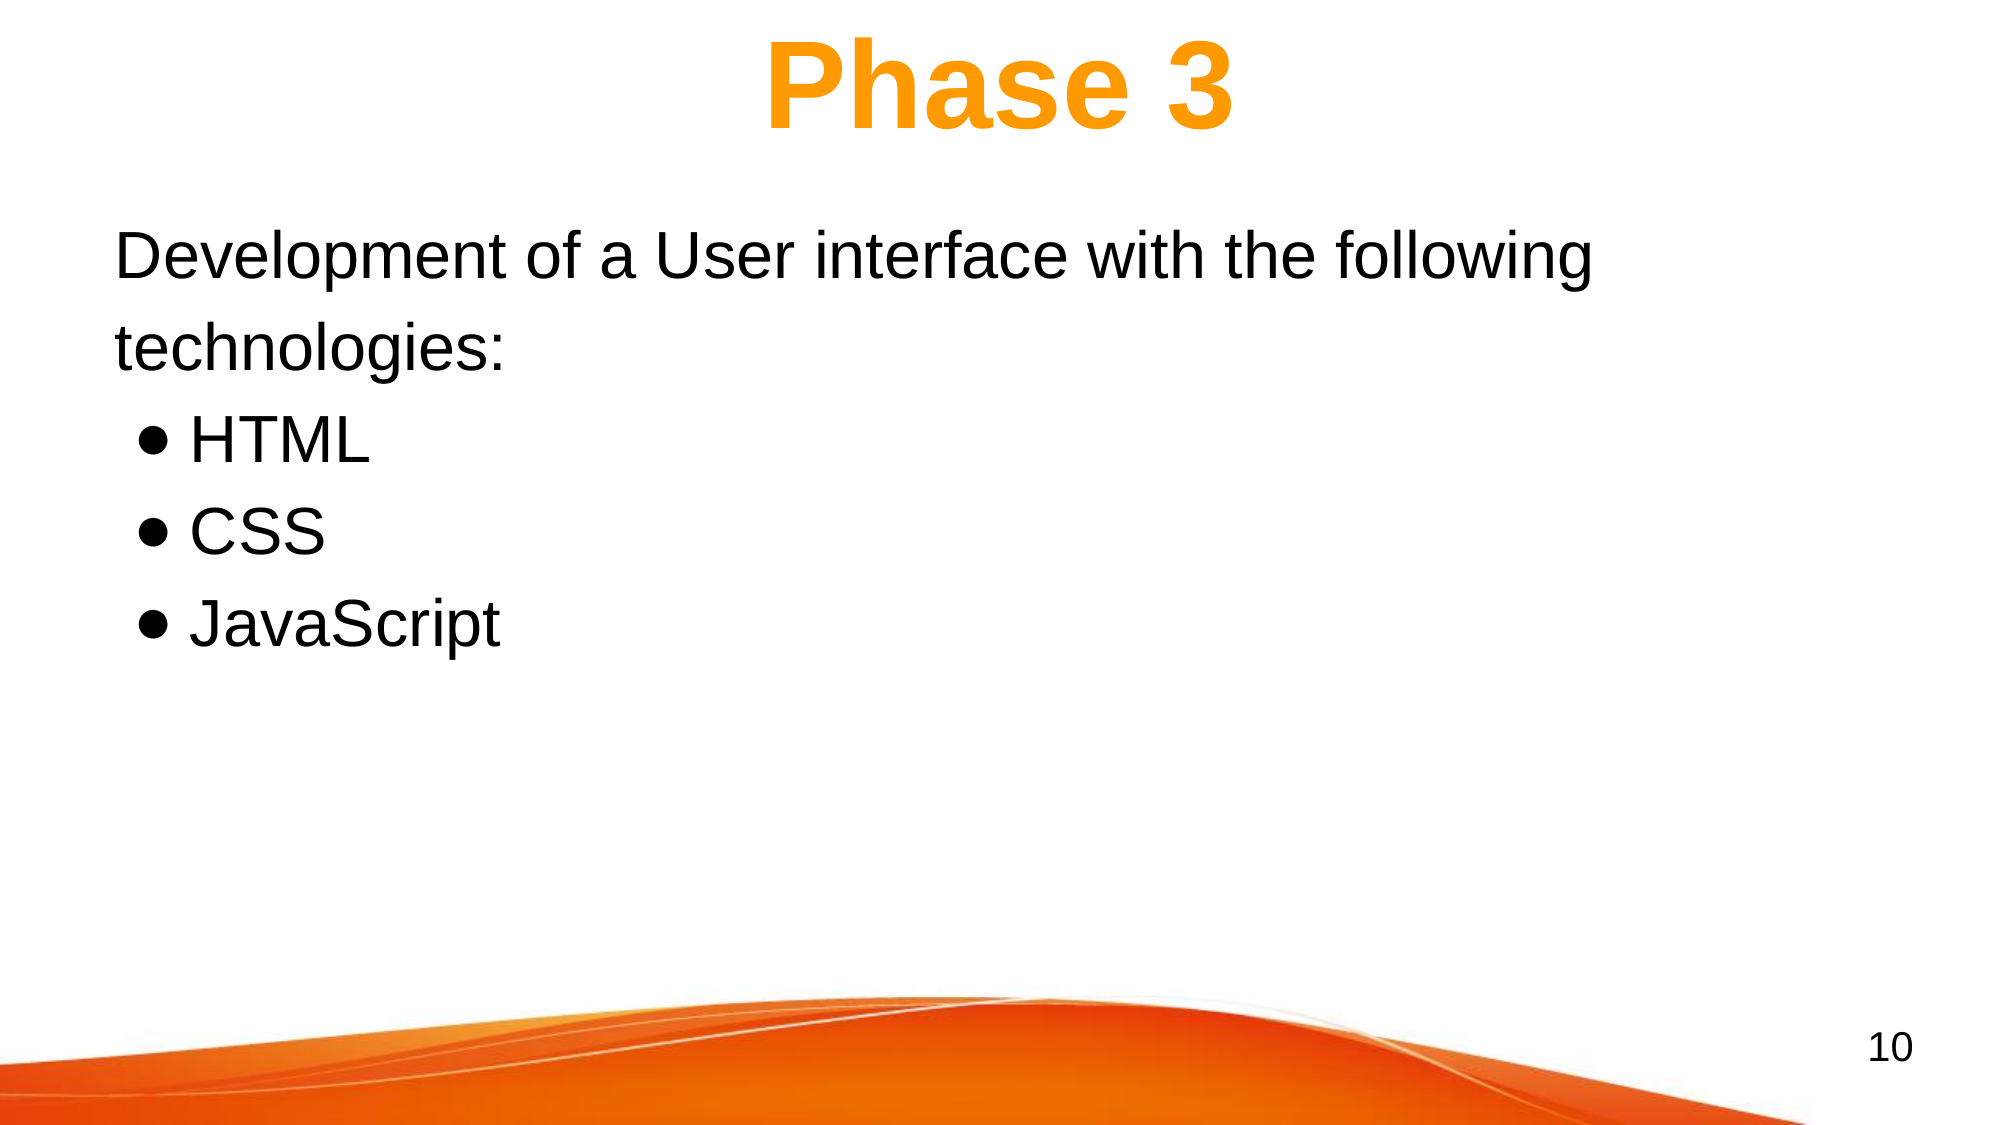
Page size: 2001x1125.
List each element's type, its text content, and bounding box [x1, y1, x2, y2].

title Phase 3 [99, 31, 1900, 127]
list Development of a User interface with the following technologies: HTML CSS JavaScript [99, 192, 1900, 1006]
text_box 10 [1852, 1005, 1964, 1074]
picture [0, 0, 2000, 1125]
